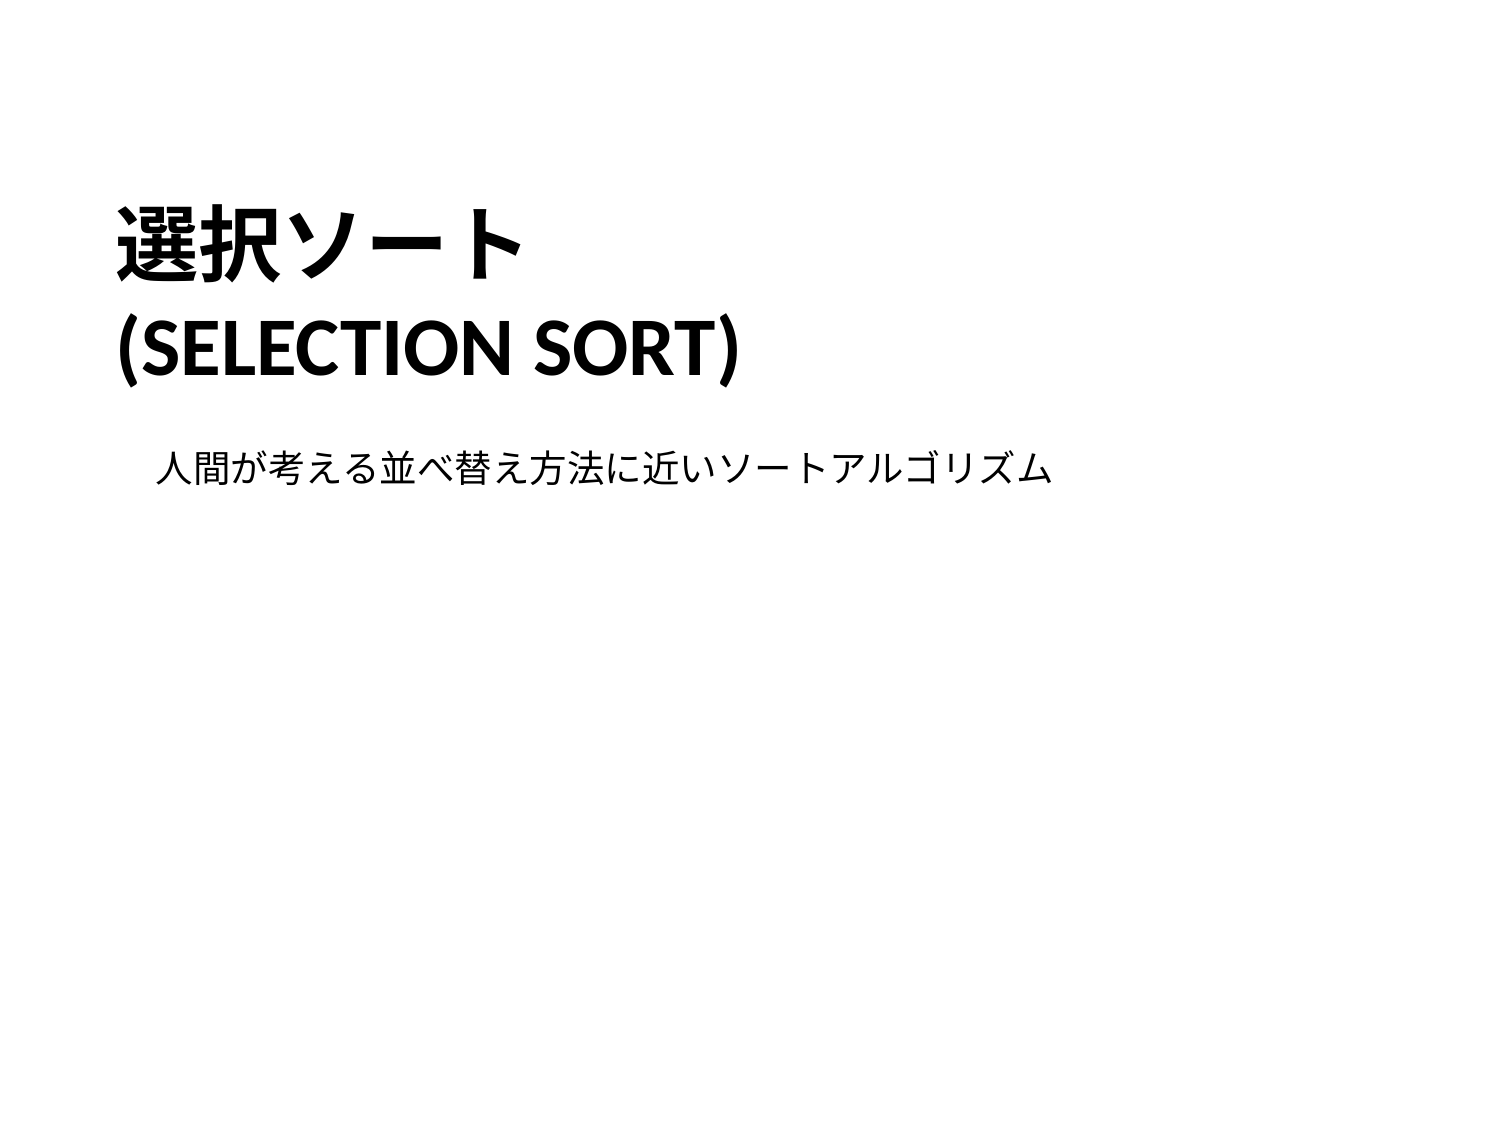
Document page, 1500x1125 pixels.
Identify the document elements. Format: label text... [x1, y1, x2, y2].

text_box 人間が考える並べ替え方法に近いソートアルゴリズム [140, 437, 1069, 498]
title 選択ソート (Selection Sort) [100, 184, 1376, 408]
